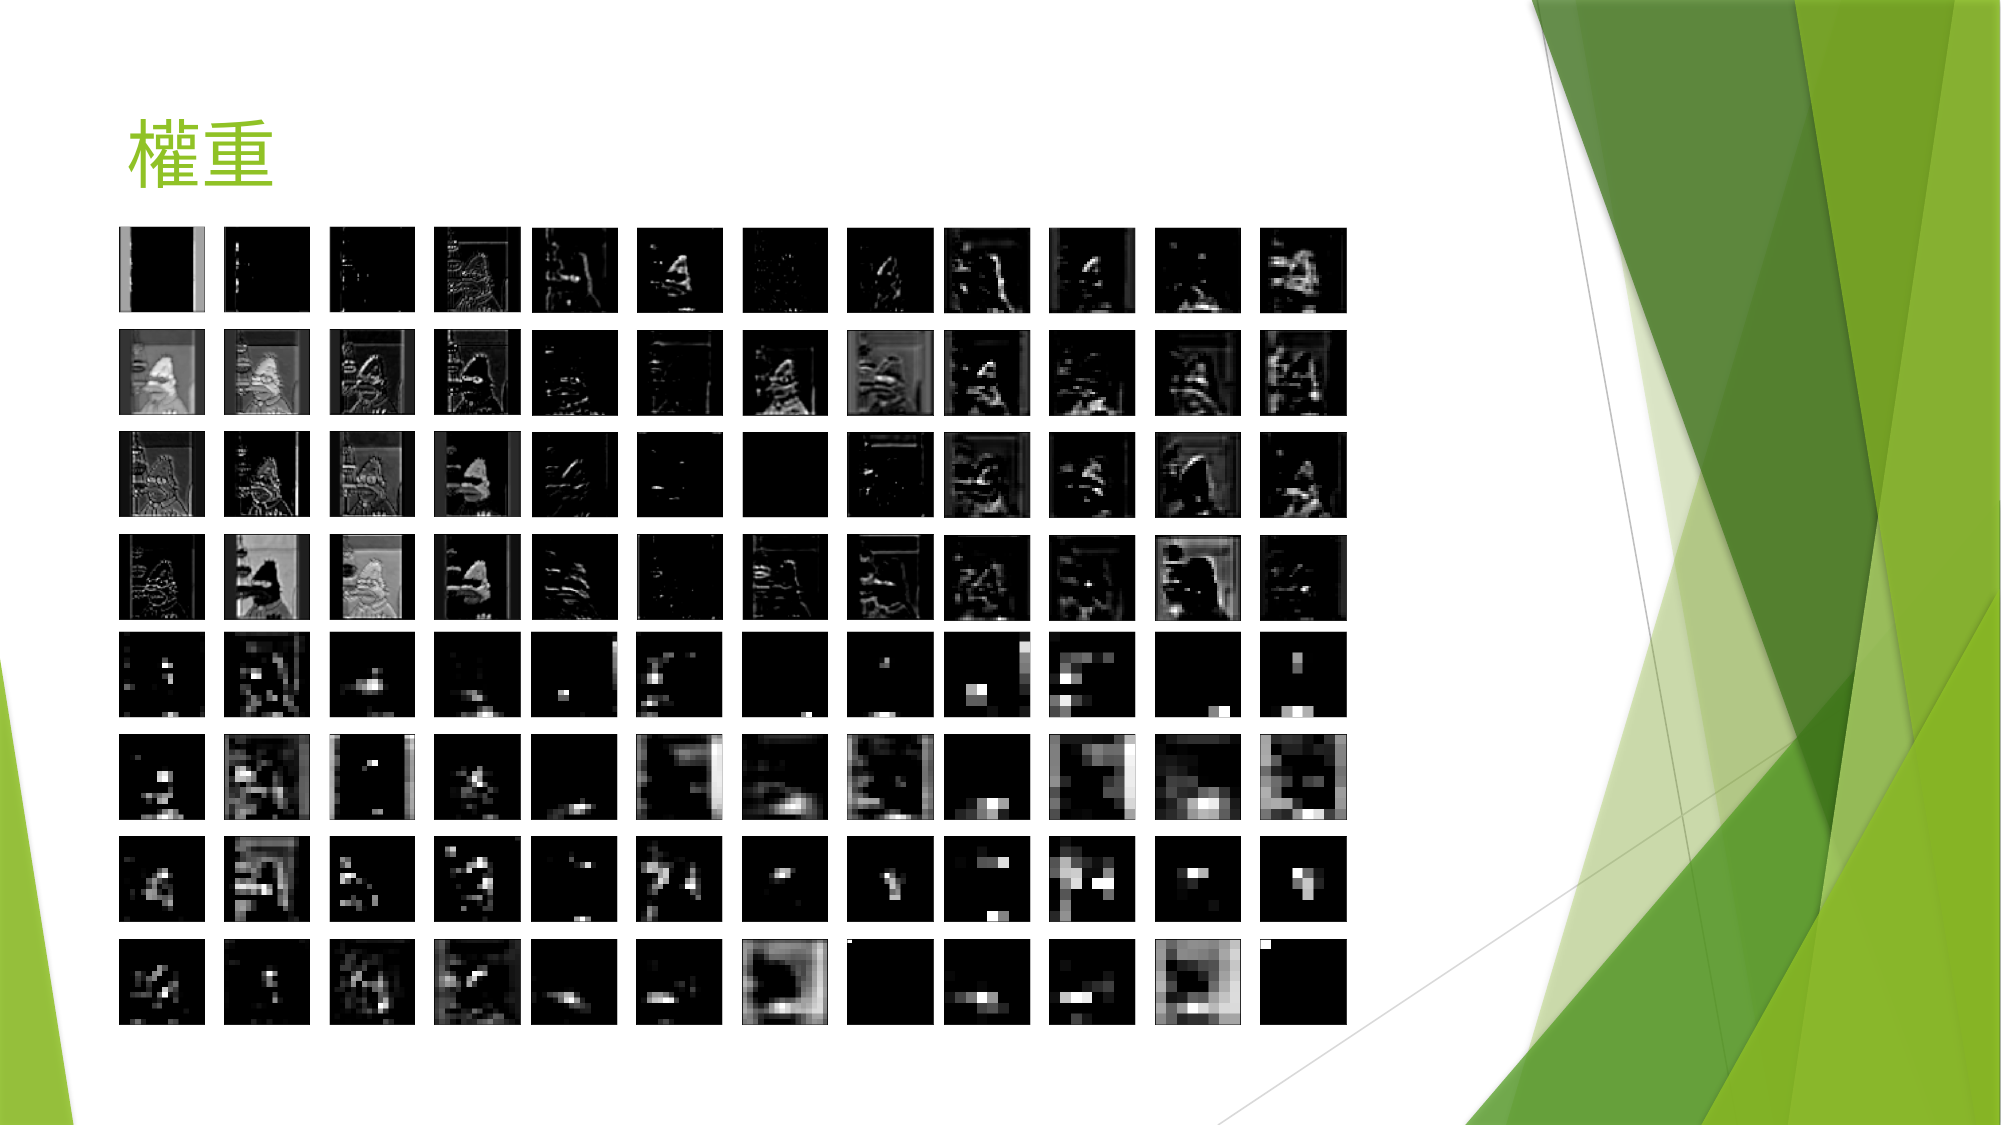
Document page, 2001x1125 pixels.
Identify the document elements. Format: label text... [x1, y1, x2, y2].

title 權重 [111, 99, 1522, 317]
picture [110, 221, 1350, 1033]
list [110, 221, 523, 626]
